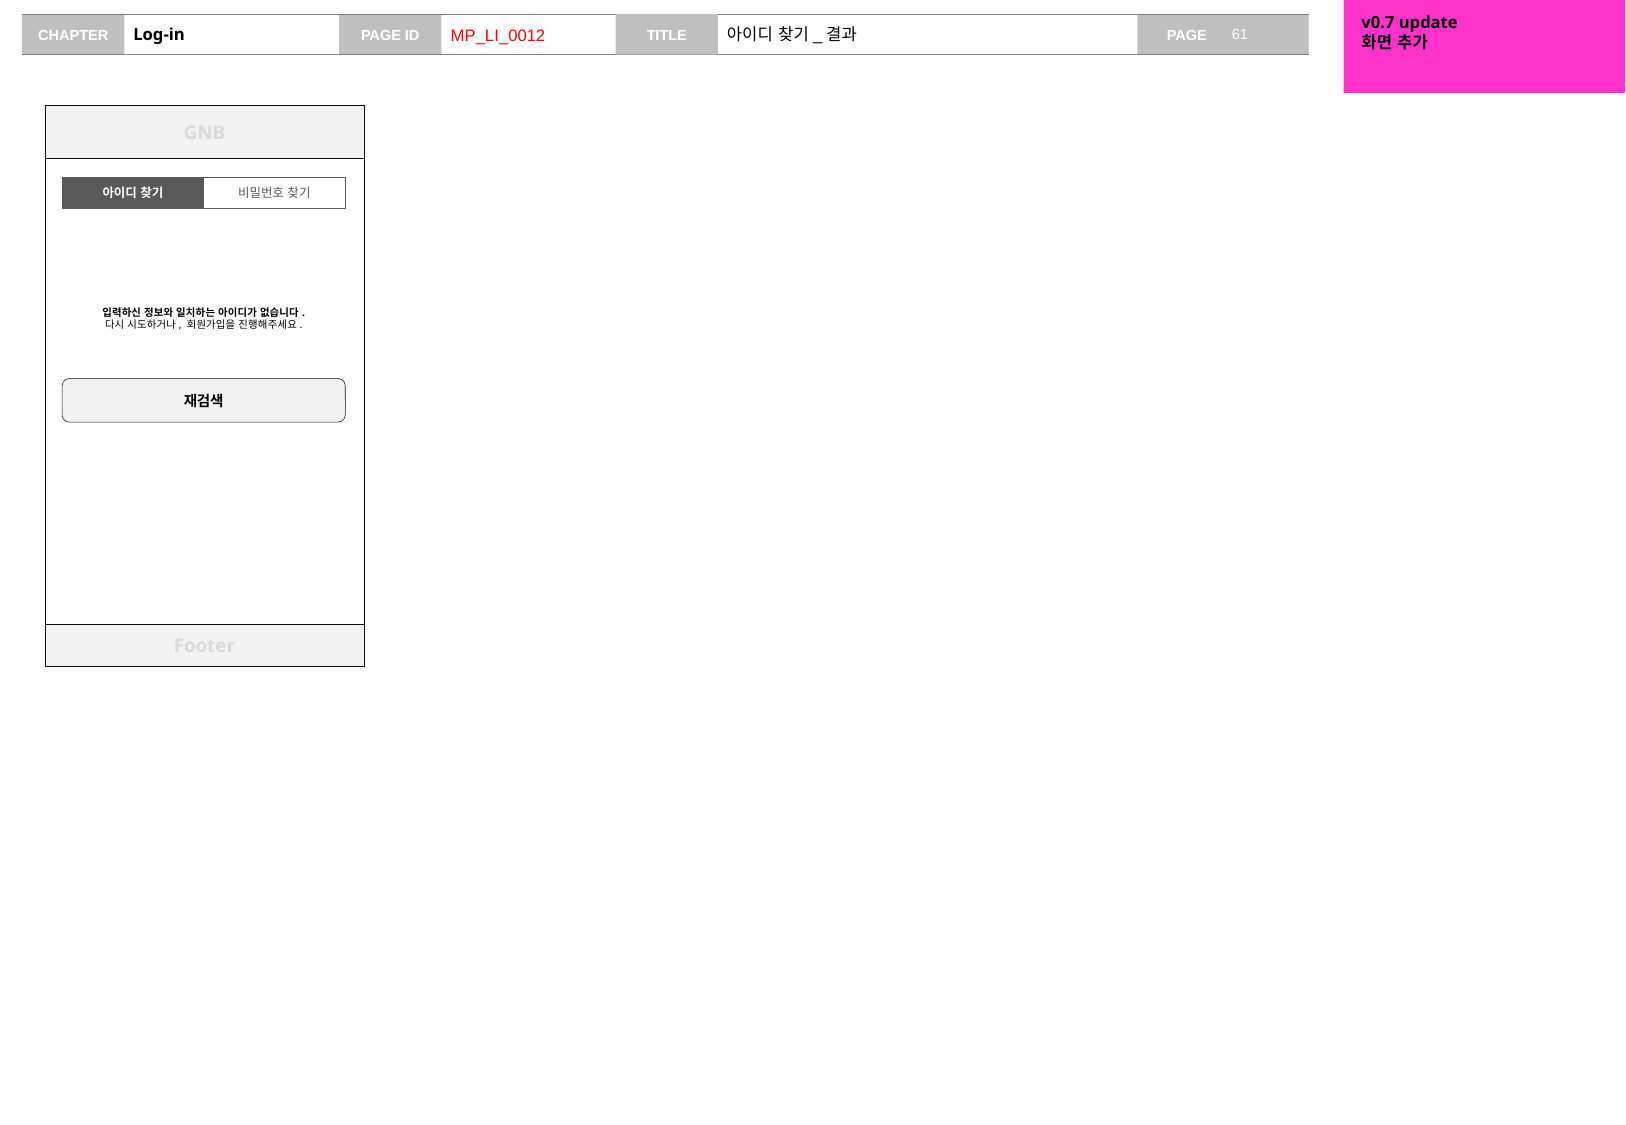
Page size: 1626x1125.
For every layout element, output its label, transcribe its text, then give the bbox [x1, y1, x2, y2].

list 아이디 찾기_결과 [717, 16, 1138, 53]
text_box GNB [44, 105, 364, 159]
text_box 재검색 [62, 378, 346, 423]
title Log-in [124, 16, 340, 53]
text_box 입력하신 정보와 일치하는 아이디가 없습니다. 다시 시도하거나, 회원가입을 진행해주세요. [62, 306, 346, 332]
text_box v0.7 update 화면 추가 [1343, 0, 1625, 93]
text_box [43, 103, 366, 668]
list MP_LI_0012 [441, 16, 616, 53]
text_box Footer [44, 624, 364, 667]
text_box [61, 176, 346, 209]
